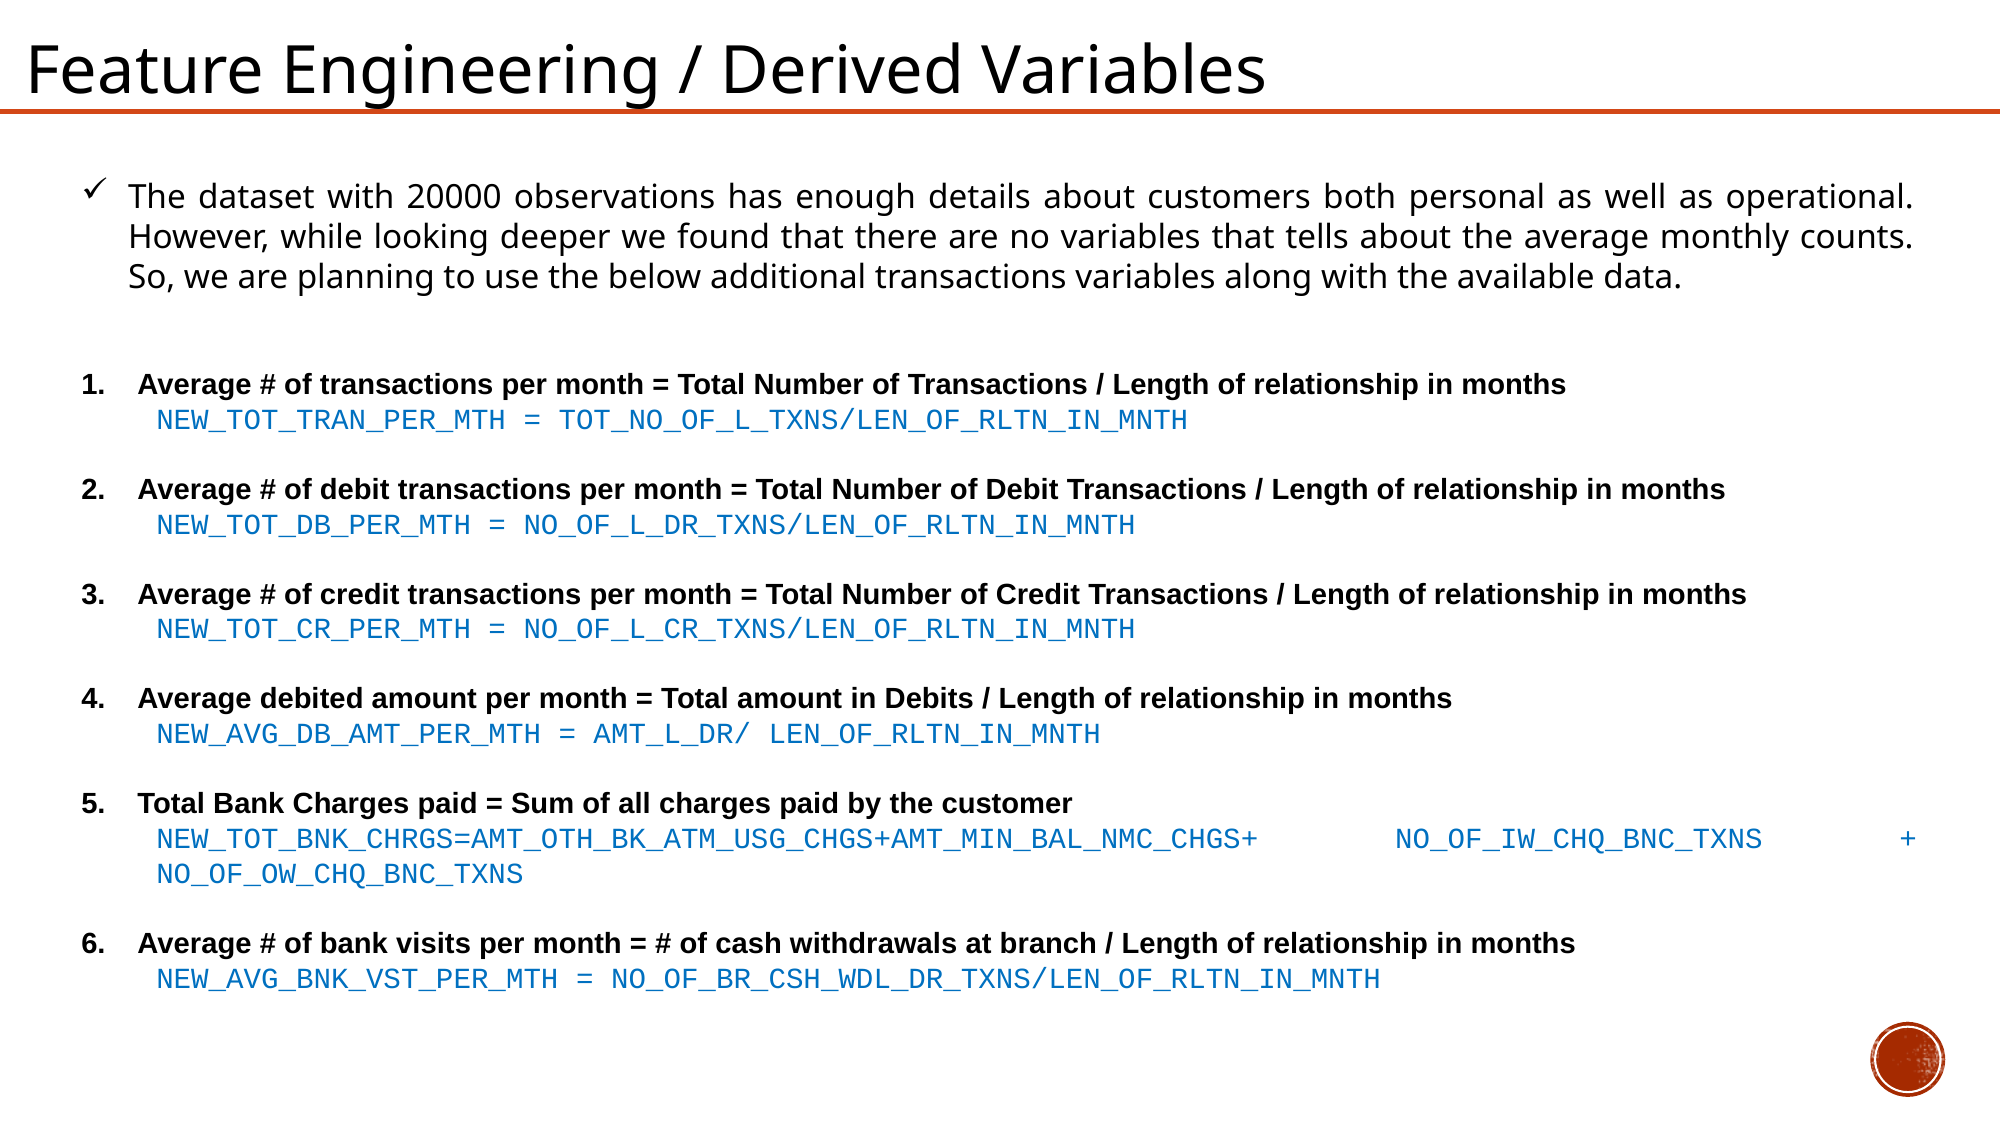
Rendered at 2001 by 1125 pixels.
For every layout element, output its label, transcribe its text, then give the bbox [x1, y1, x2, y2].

text_box Feature Engineering / Derived Variables [10, 19, 1865, 114]
text_box The dataset with 20000 observations has enough details about customers both personal as well as operational. However, while looking deeper we found that there are no variables that tells about the average monthly counts. So, we are planning to use the below additional transactions variables along with the available data. Average # of transactions per month = Total Number of Transactions / Length of relationship in months NEW_TOT_TRAN_PER_MTH = TOT_NO_OF_L_TXNS/LEN_OF_RLTN_IN_MNTH Average # of debit transactions per month = Total Number of Debit Transactions / Length of relationship in months NEW_TOT_DB_PER_MTH = NO_OF_L_DR_TXNS/LEN_OF_RLTN_IN_MNTH Average # of credit transactions per month = Total Number of Credit Transactions / Length of relationship in months NEW_TOT_CR_PER_MTH = NO_OF_L_CR_TXNS/LEN_OF_RLTN_IN_MNTH Average debited amount per month = Total amount in Debits / Length of relationship in months NEW_AVG_DB_AMT_PER_MTH = AMT_L_DR/ LEN_OF_RLTN_IN_MNTH Total Bank Charges paid = Sum of all charges paid by the customer NEW_TOT_BNK_CHRGS=AMT_OTH_BK_ATM_USG_CHGS+AMT_MIN_BAL_NMC_CHGS+ NO_OF_IW_CHQ_BNC_TXNS + NO_OF_OW_CHQ_BNC_TXNS Average # of bank visits per month = # of cash withdrawals at branch / Length of relationship in months NEW_AVG_BNK_VST_PER_MTH = NO_OF_BR_CSH_WDL_DR_TXNS/LEN_OF_RLTN_IN_MNTH [66, 128, 1932, 1082]
